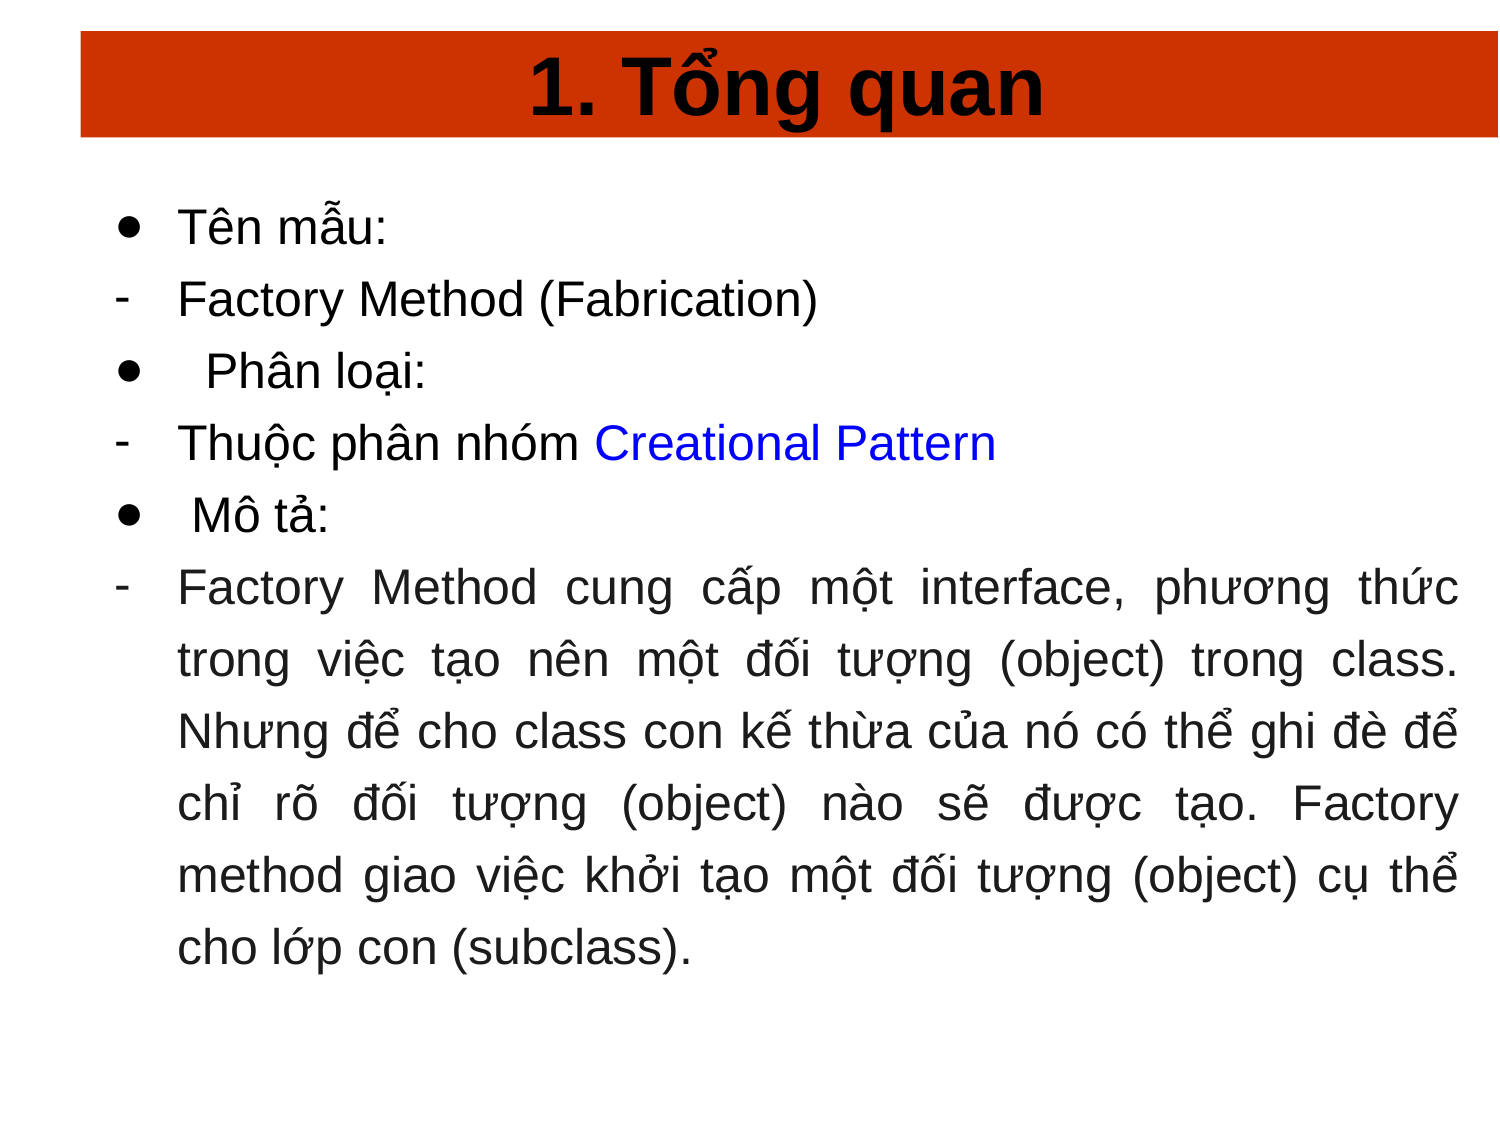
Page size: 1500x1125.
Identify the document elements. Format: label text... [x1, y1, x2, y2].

title 1. Tổng quan [75, 24, 1500, 138]
list Tên mẫu: Factory Method (Fabrication) Phân loại: Thuộc phân nhóm Creational Pattern Mô tả: Factory Method cung cấp một interface, phương thức trong việc tạo nên một đối tượng (object) trong class. Nhưng để cho class con kế thừa của nó có thể ghi đè để chỉ rõ đối tượng (object) nào sẽ được tạo. Factory method giao việc khởi tạo một đối tượng (object) cụ thể cho lớp con (subclass). [87, 174, 1475, 1100]
